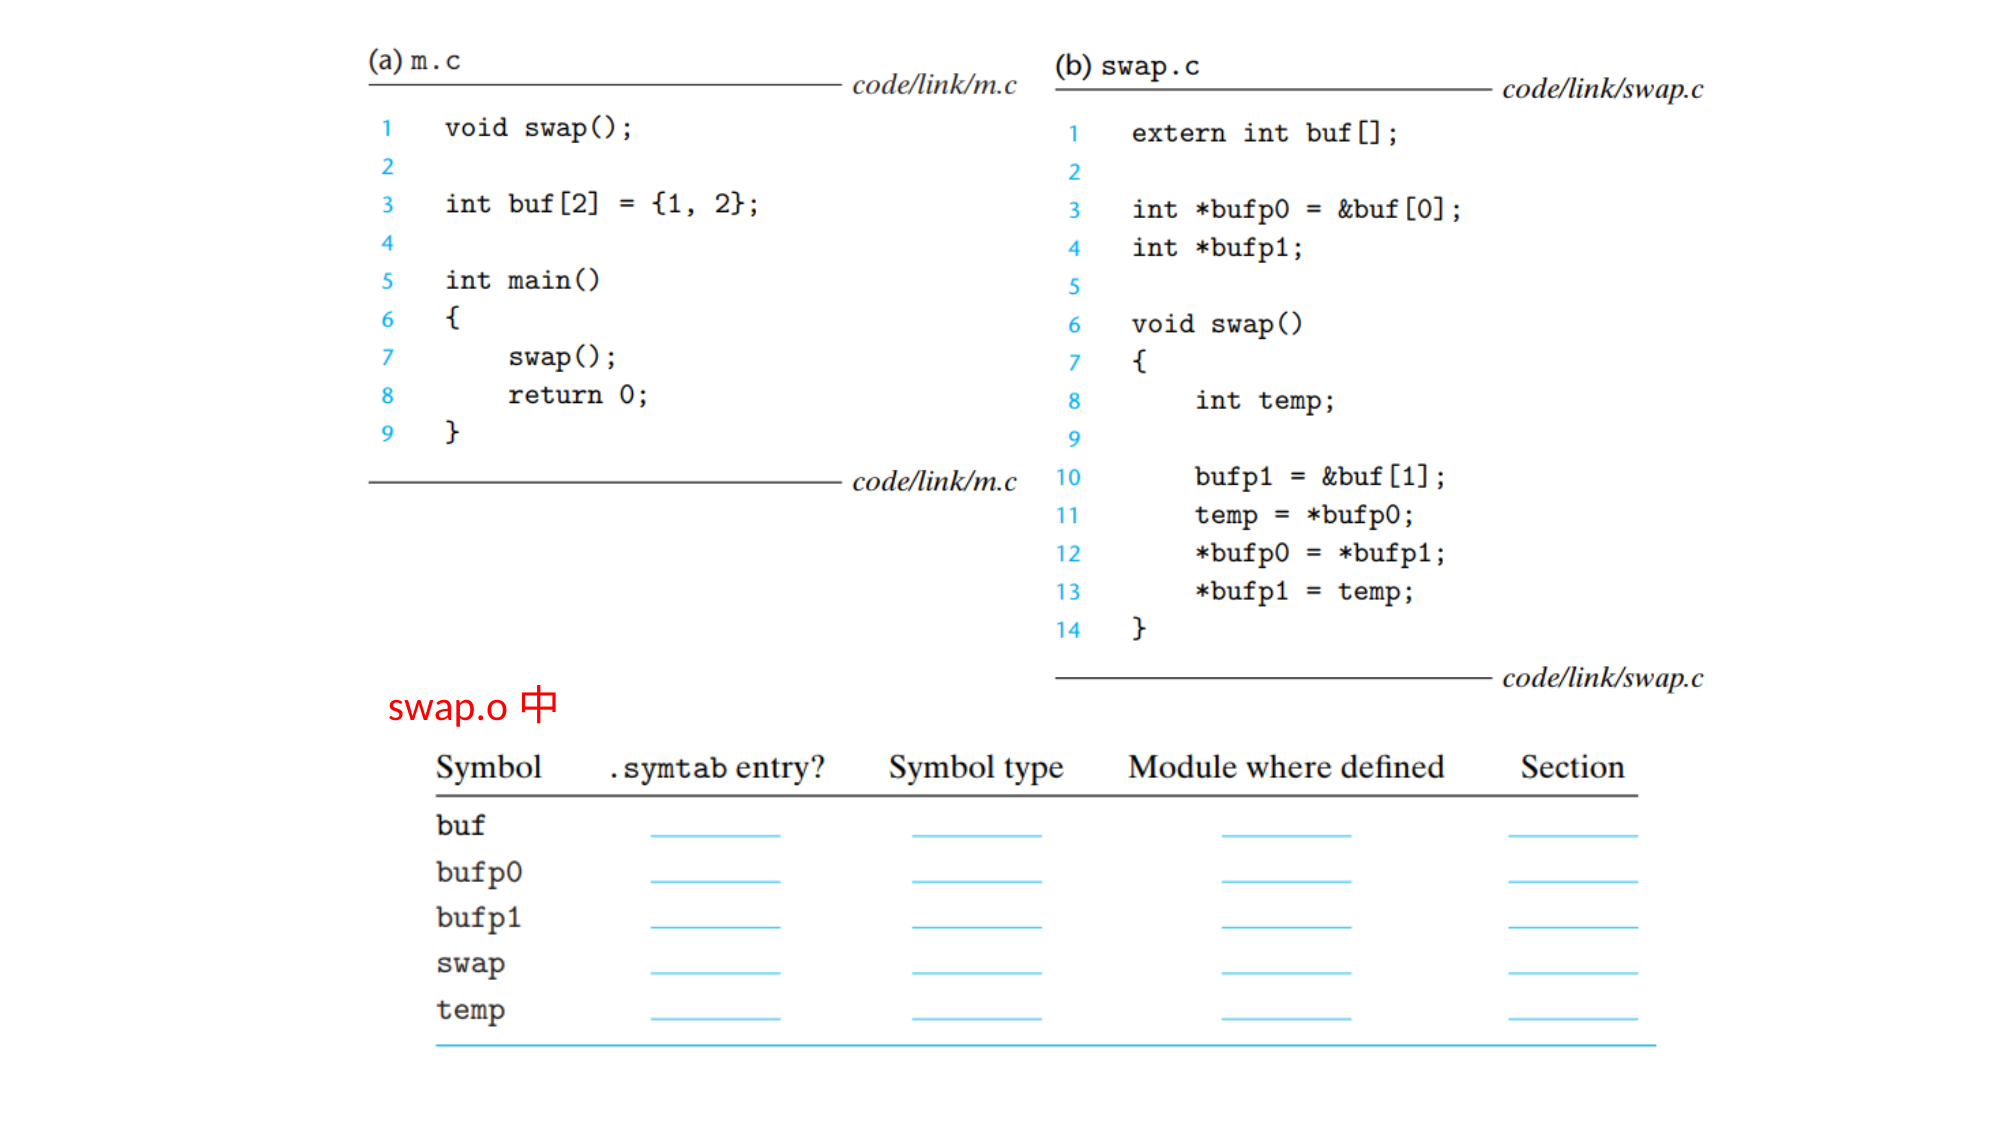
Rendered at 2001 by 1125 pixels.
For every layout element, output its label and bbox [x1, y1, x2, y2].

picture [339, 23, 1729, 1087]
